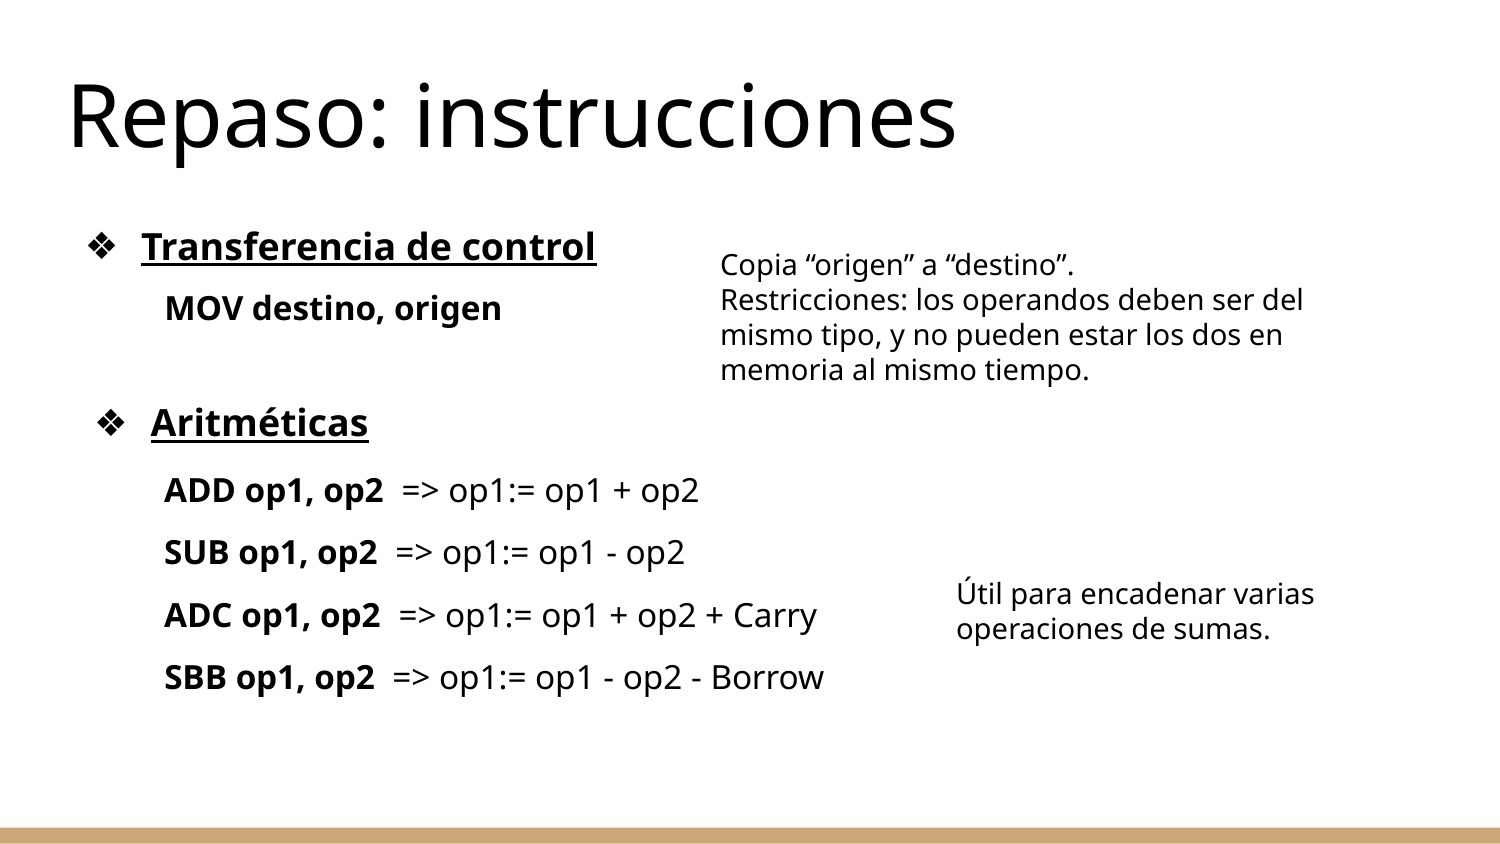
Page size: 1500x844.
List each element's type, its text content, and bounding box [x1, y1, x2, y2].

text_box Aritméticas [60, 377, 409, 444]
text_box ADC op1, op2 => op1:= op1 + op2 + Carry [149, 579, 926, 651]
text_box ADD op1, op2 => op1:= op1 + op2 [149, 454, 755, 516]
list Transferencia de control [51, 200, 1449, 752]
text_box MOV destino, origen [149, 272, 541, 344]
text_box Copia “origen” a “destino”. Restricciones: los operandos deben ser del mismo tipo, y no pueden estar los dos en memoria al mismo tiempo. [705, 231, 1363, 414]
text_box SUB op1, op2 => op1:= op1 - op2 [149, 516, 755, 579]
text_box SBB op1, op2 => op1:= op1 - op2 - Borrow [149, 641, 907, 713]
title Repaso: instrucciones [51, 43, 1449, 180]
text_box Útil para encadenar varias operaciones de sumas. [941, 560, 1385, 670]
